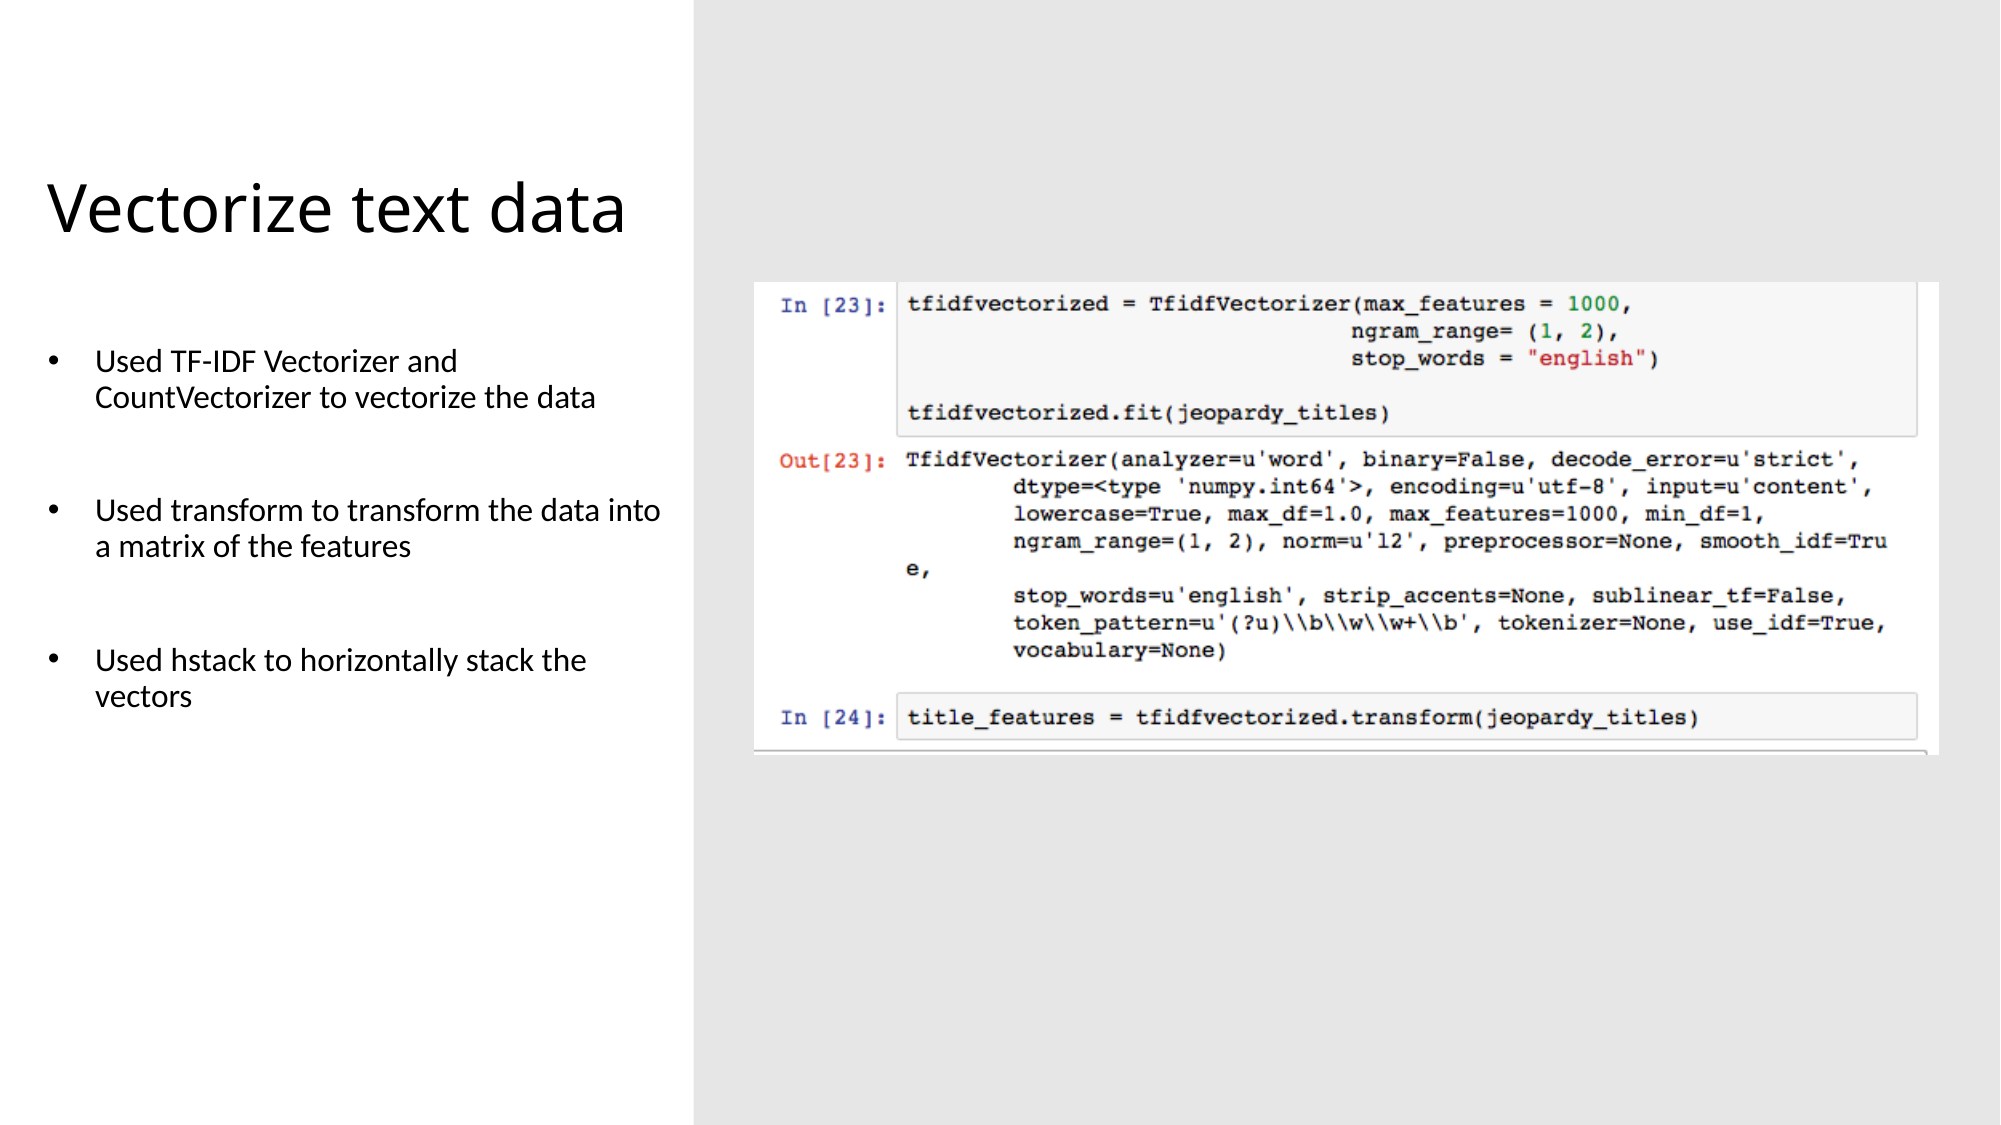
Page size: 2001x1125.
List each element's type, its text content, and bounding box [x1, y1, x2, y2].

list Used TF-IDF Vectorizer and CountVectorizer to vectorize the data Used transform to transform the data into a matrix of the features Used hstack to horizontally stack the vectors [33, 336, 679, 962]
title Vectorize text data [33, 75, 679, 255]
picture [754, 282, 1939, 755]
